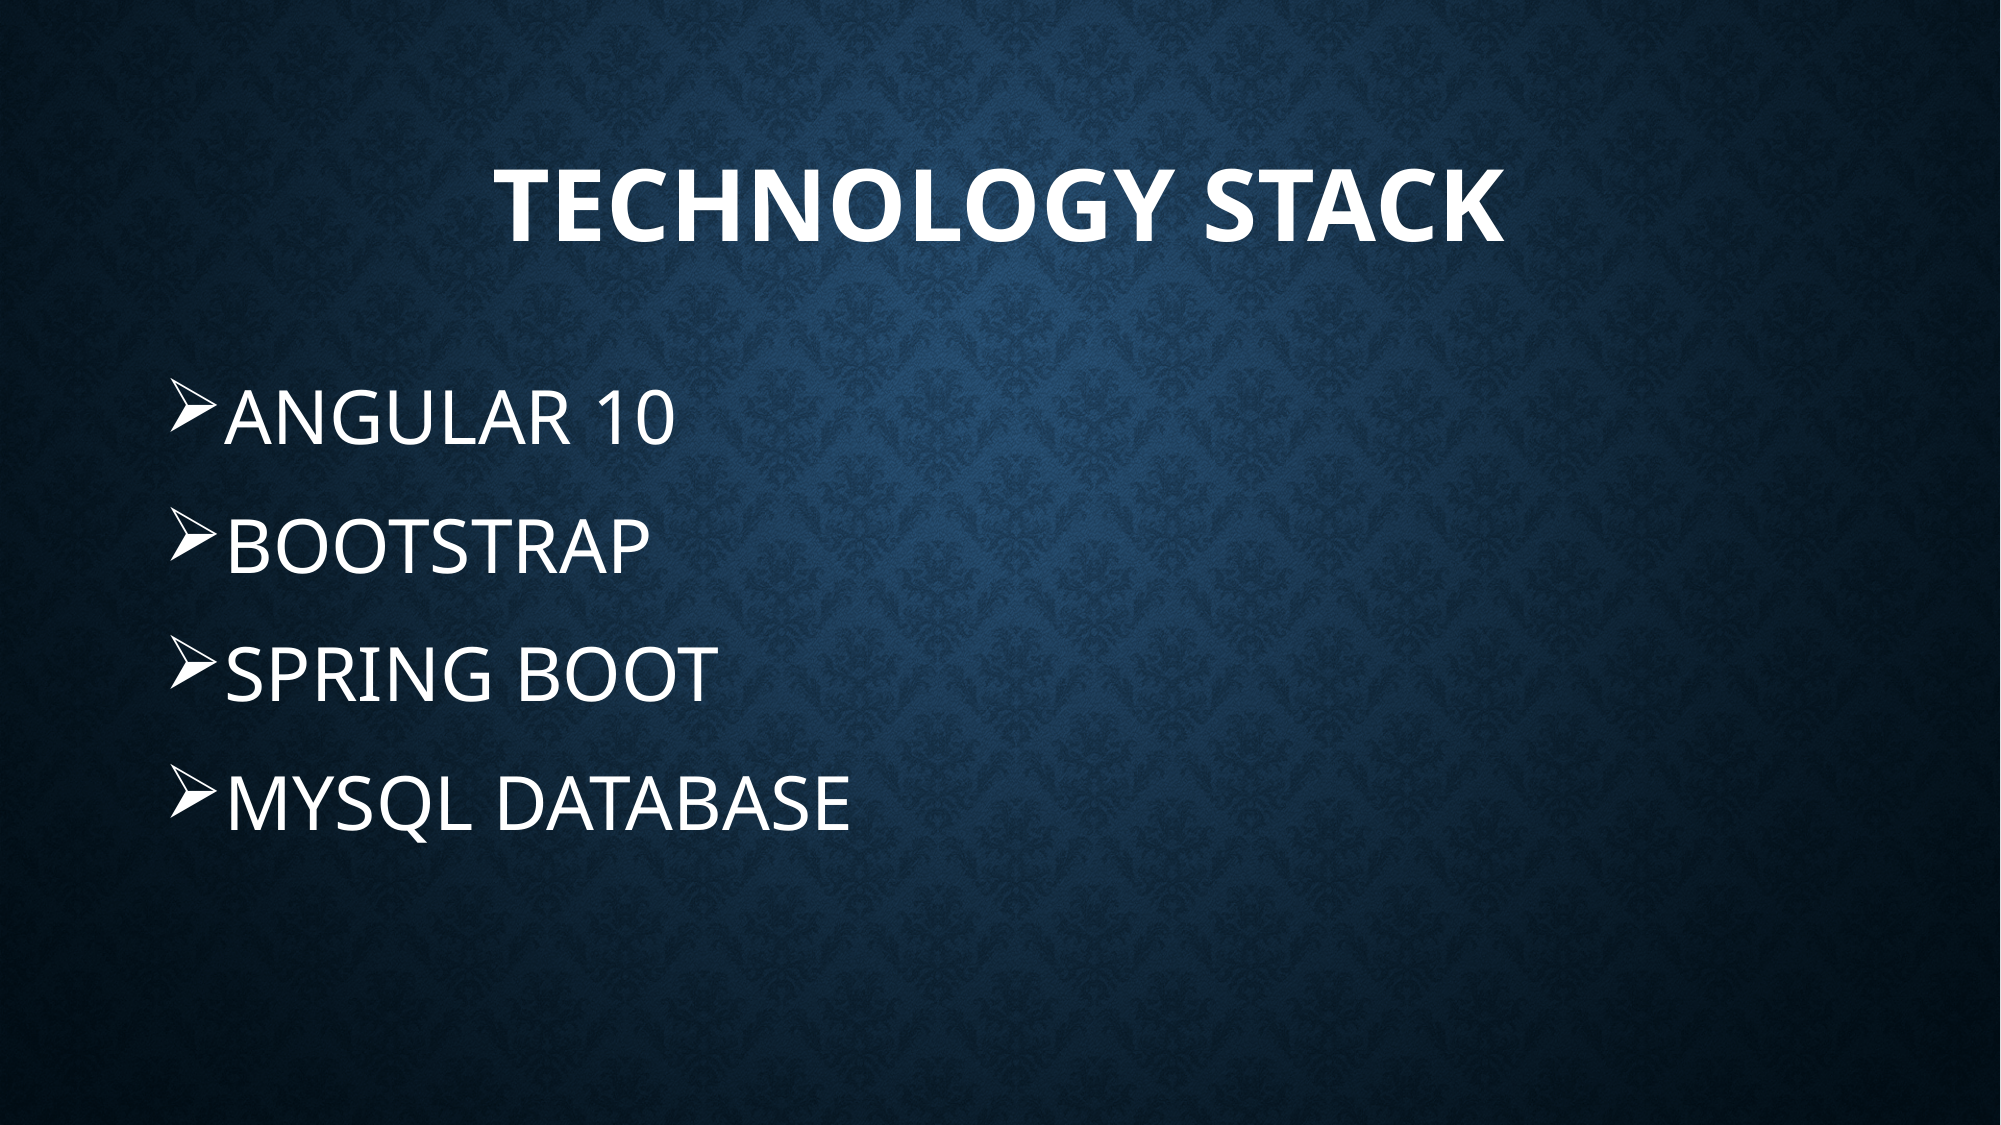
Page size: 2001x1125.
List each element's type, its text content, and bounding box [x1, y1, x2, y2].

list ANGULAR 10 BOOTSTRAP SPRING BOOT MYSQL DATABASE [149, 343, 1849, 950]
title TECHNOLOGY STACK [149, 99, 1849, 318]
